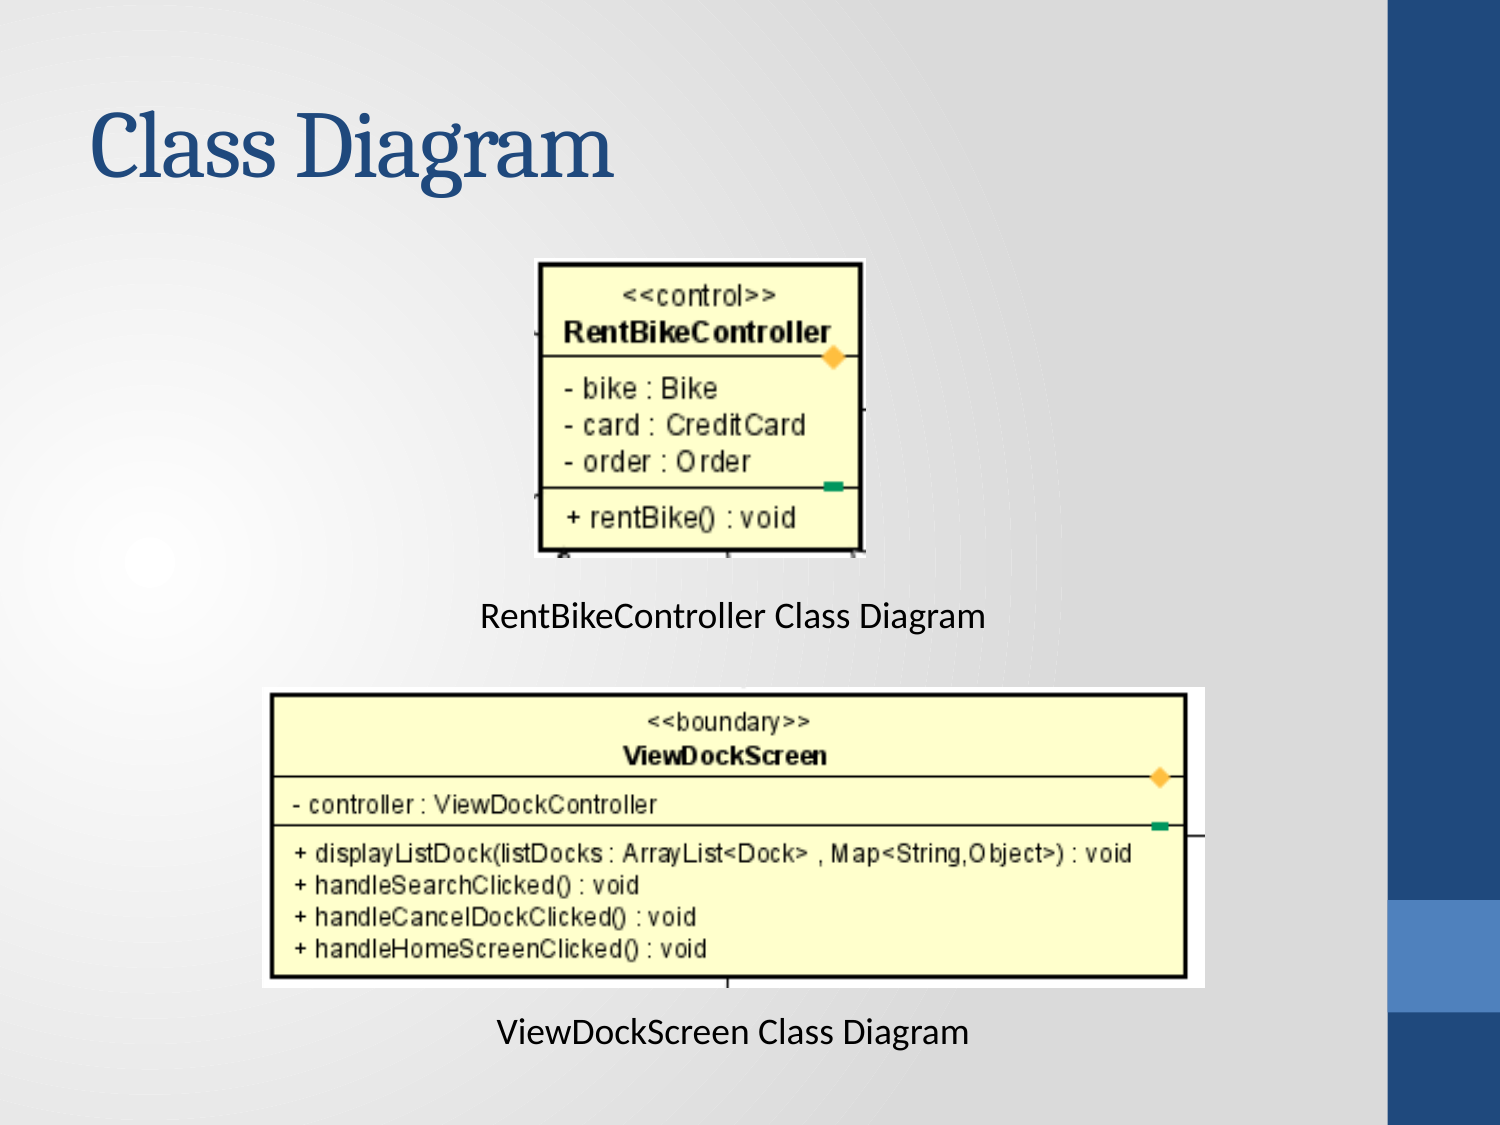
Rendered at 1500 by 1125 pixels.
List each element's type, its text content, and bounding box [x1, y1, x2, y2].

text_box ViewDockScreen Class Diagram [481, 999, 986, 1060]
picture [261, 686, 1206, 988]
title Class Diagram [75, 45, 1325, 233]
text_box RentBikeController Class Diagram [465, 584, 1002, 644]
picture [533, 258, 866, 559]
